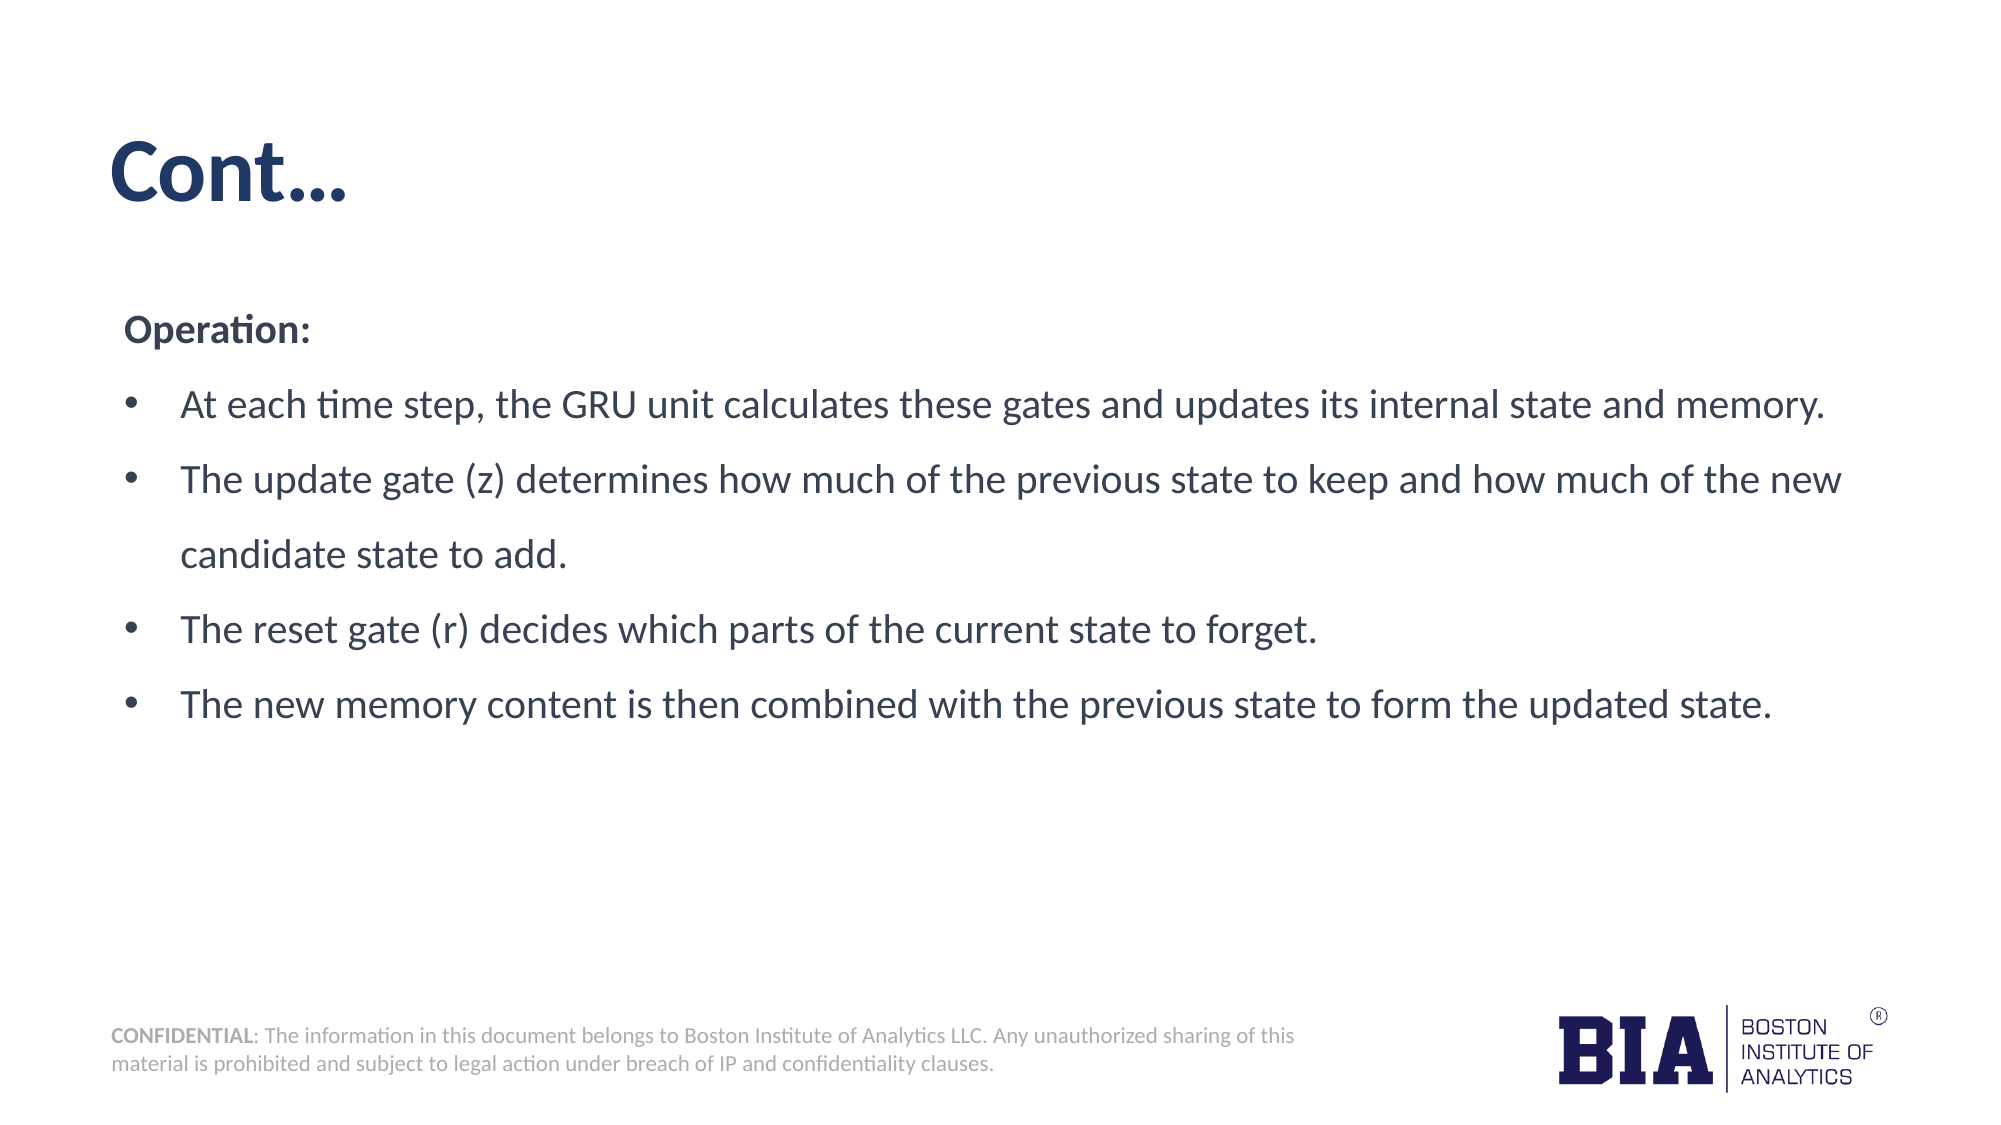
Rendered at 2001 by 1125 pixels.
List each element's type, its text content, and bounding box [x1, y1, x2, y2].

text_box Operation: At each time step, the GRU unit calculates these gates and updates its internal state and memory. The update gate (z) determines how much of the previous state to keep and how much of the new candidate state to add. The reset gate (r) decides which parts of the current state to forget. The new memory content is then combined with the previous state to form the updated state. [109, 269, 1943, 810]
text_box Cont… [107, 120, 1625, 222]
picture [1557, 1003, 1889, 1094]
